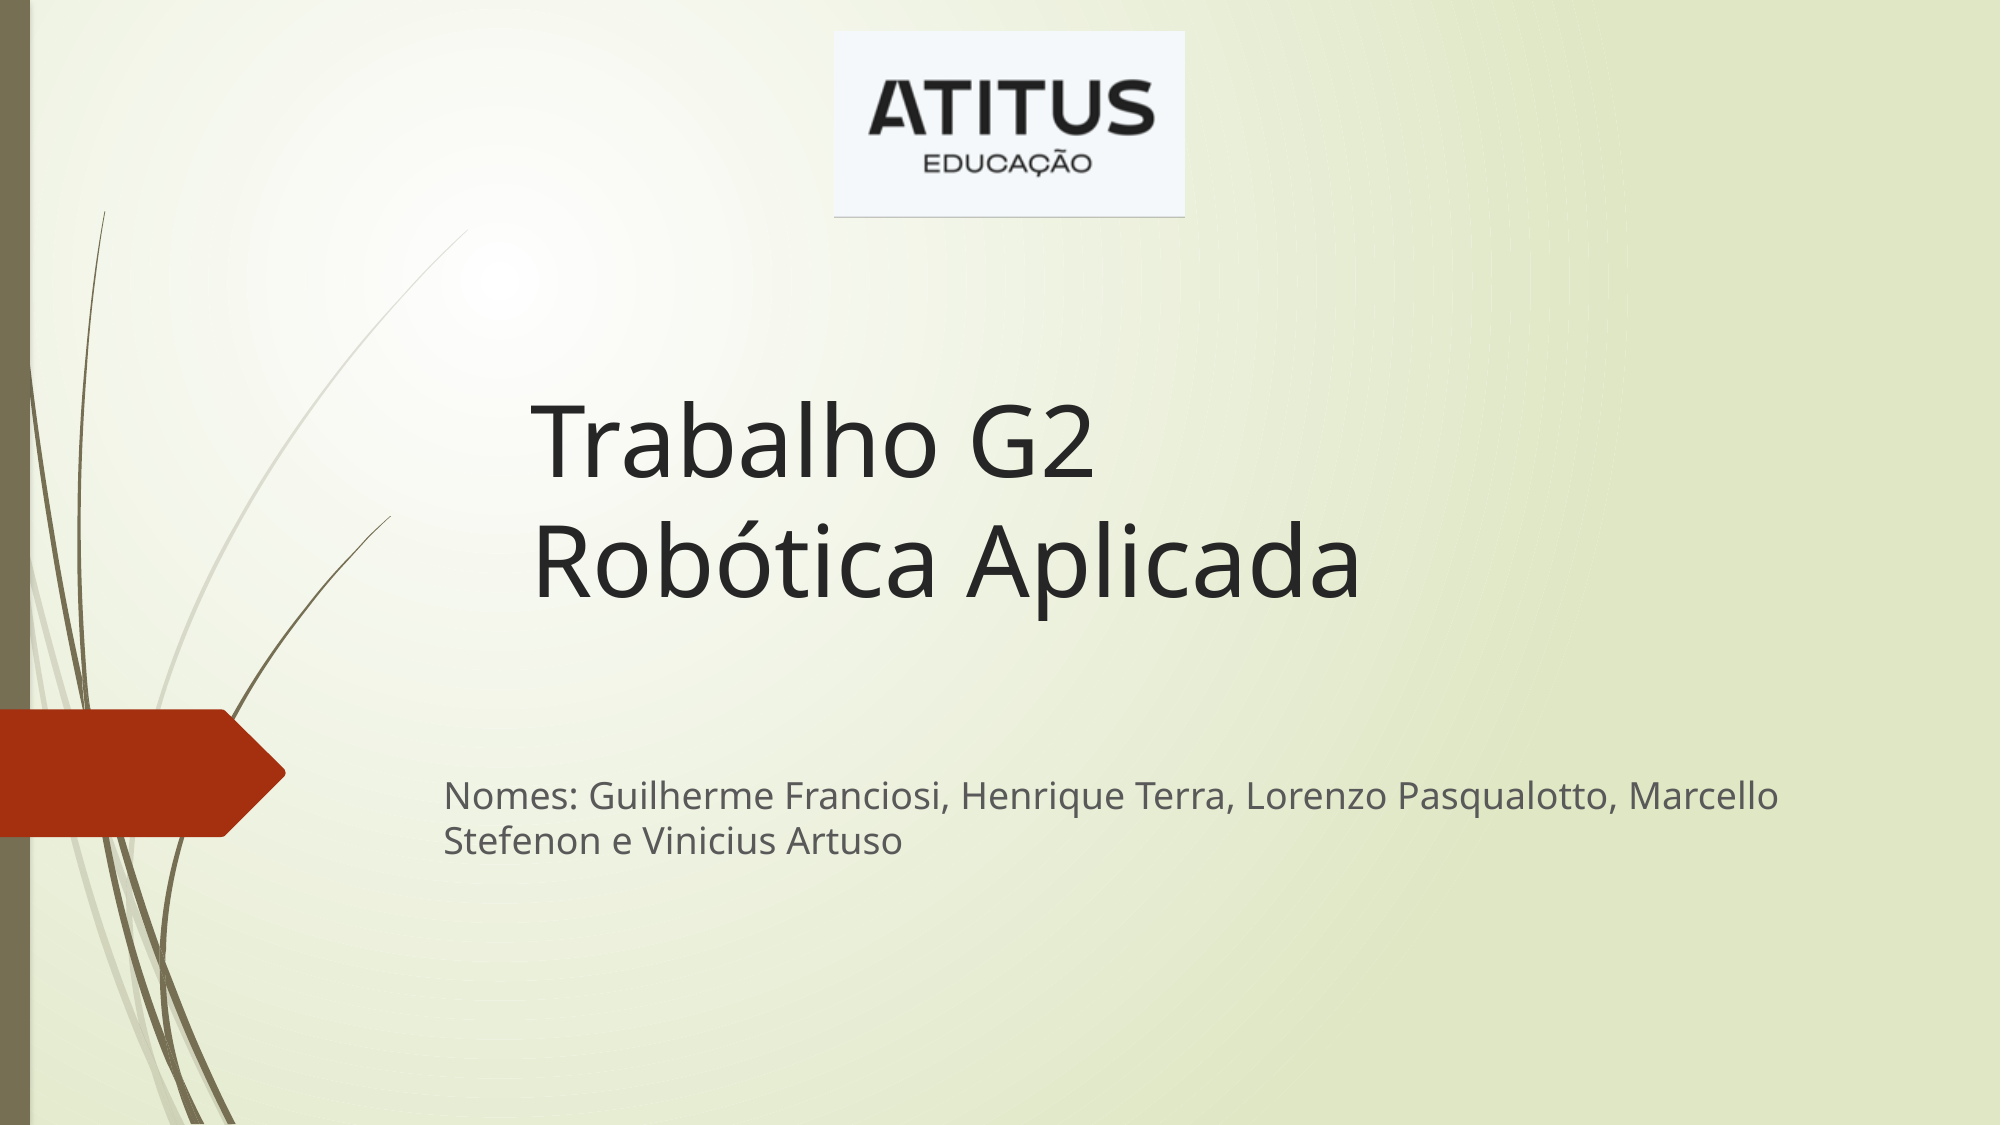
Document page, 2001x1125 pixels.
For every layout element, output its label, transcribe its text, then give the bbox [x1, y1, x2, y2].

subtitle Nomes: Guilherme Franciosi, Henrique Terra, Lorenzo Pasqualotto, Marcello Stefenon e Vinicius Artuso [428, 764, 1891, 950]
picture [833, 31, 1185, 220]
title Trabalho G2 Robótica Aplicada [515, 368, 1562, 625]
